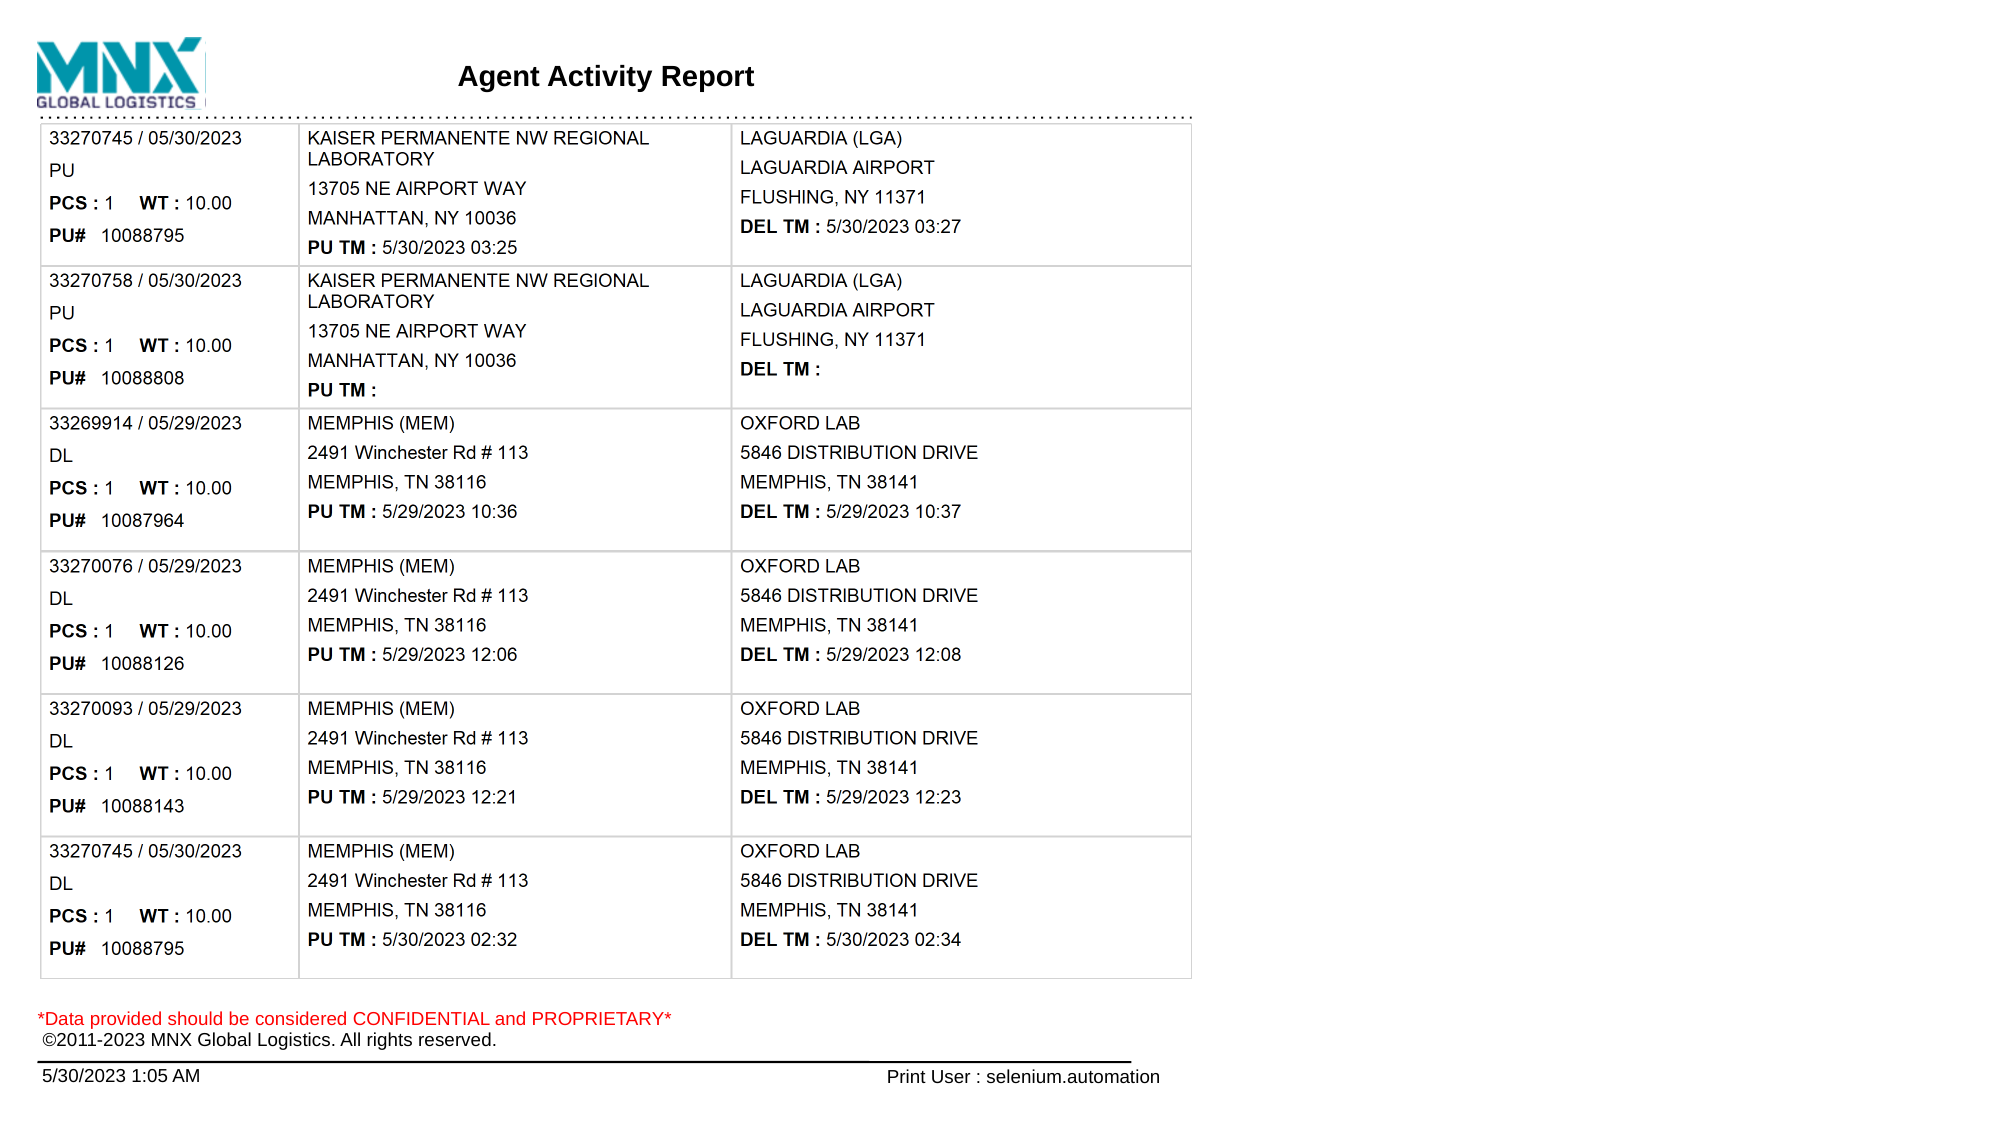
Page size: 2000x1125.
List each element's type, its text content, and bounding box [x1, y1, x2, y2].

text_box Agent Activity Report [359, 53, 854, 96]
text_box ©2011-2023 MNX Global Logistics. All rights reserved. [37, 1027, 1051, 1049]
text_box 5/30/2023 1:05 AM [42, 1063, 341, 1088]
text_box *Data provided should be considered CONFIDENTIAL and PROPRIETARY* [37, 1006, 1051, 1027]
picture [37, 37, 248, 110]
text_box Print User : selenium.automation [775, 1064, 1161, 1088]
picture [40, 123, 1192, 979]
